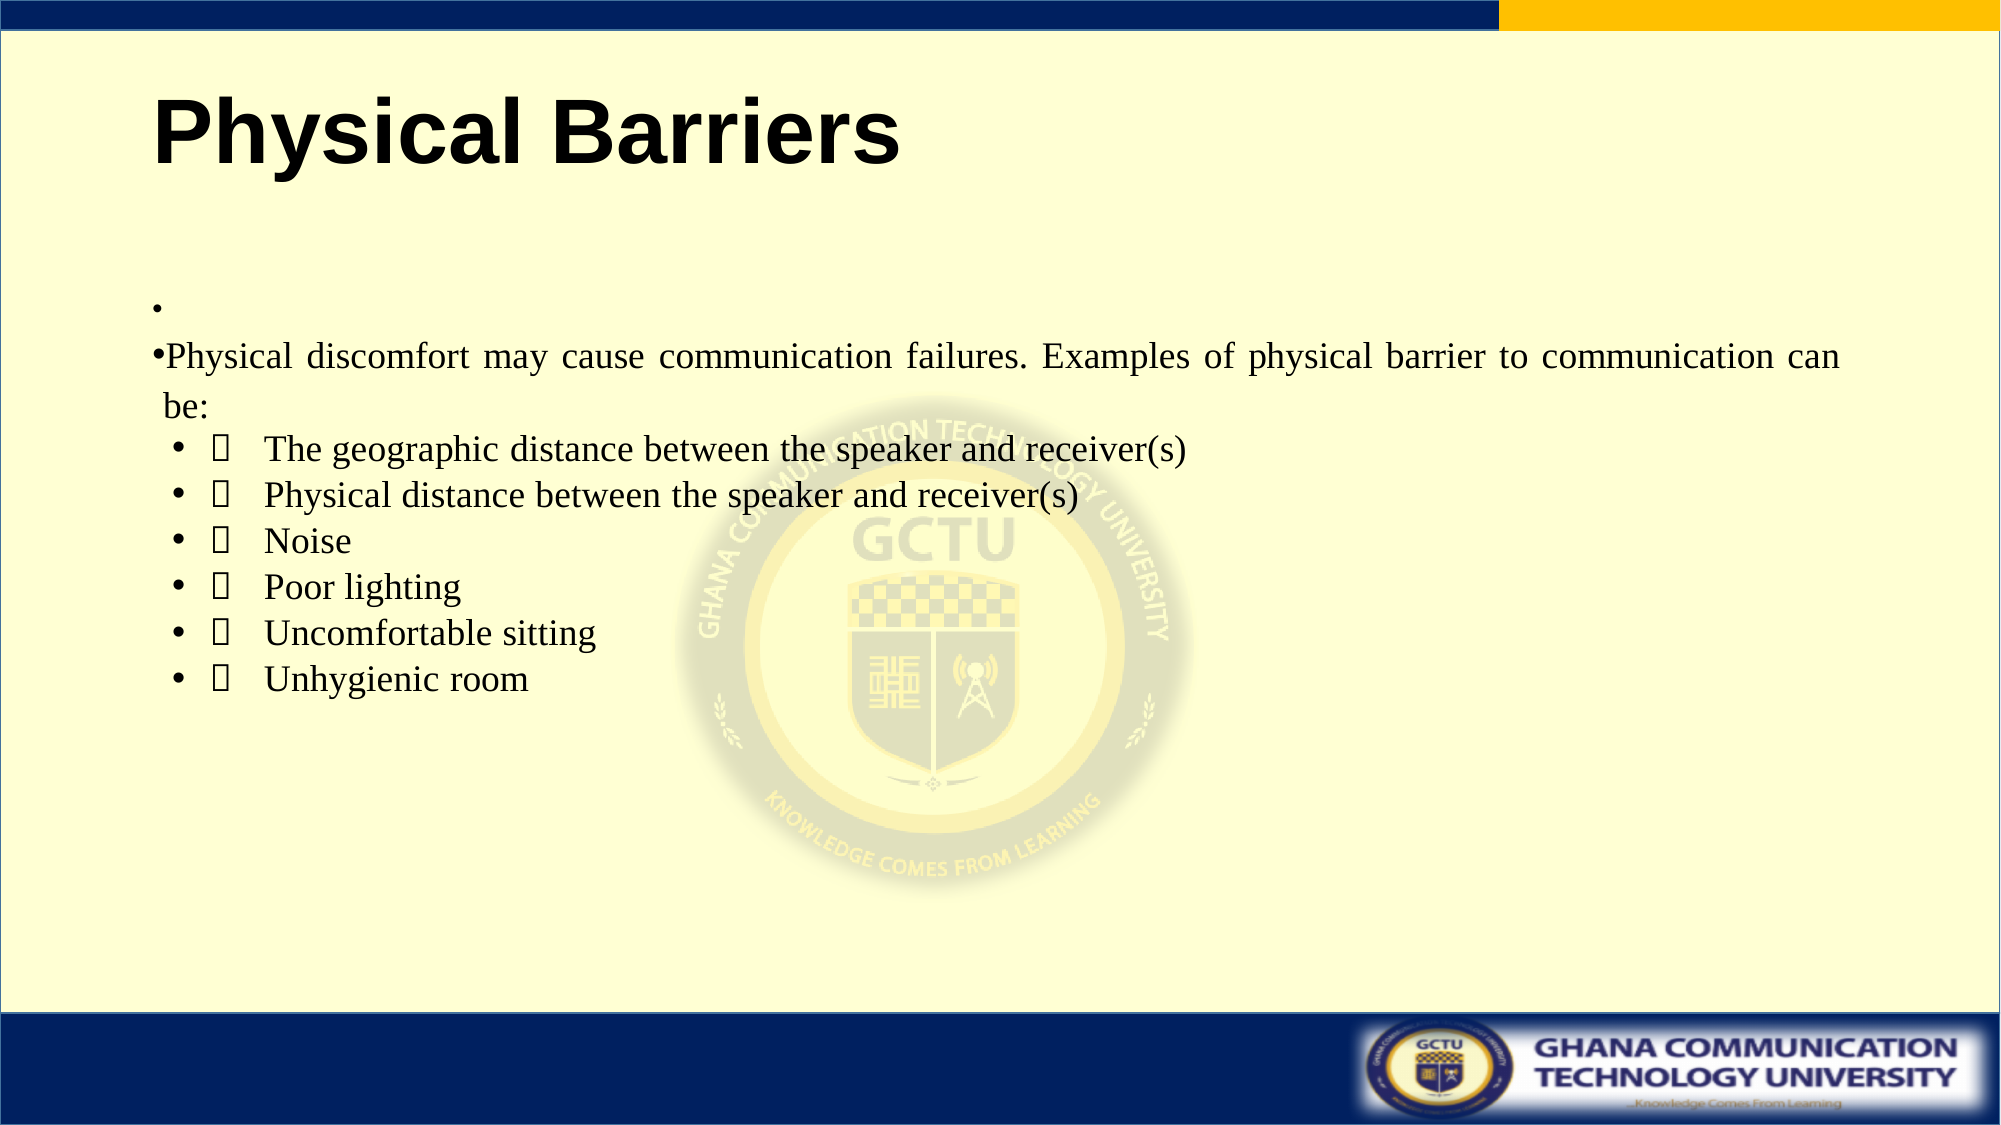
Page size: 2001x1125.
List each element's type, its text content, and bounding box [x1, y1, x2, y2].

picture [1366, 1033, 1981, 1106]
list Physical discomfort may cause communication failures. Examples of physical barrier to communication can be:  The geographic distance between the speaker and receiver(s)  Physical distance between the speaker and receiver(s)  Noise  Poor lighting  Uncomfortable sitting  Unhygienic room [137, 299, 1863, 1014]
title Physical Barriers [137, 59, 1863, 278]
